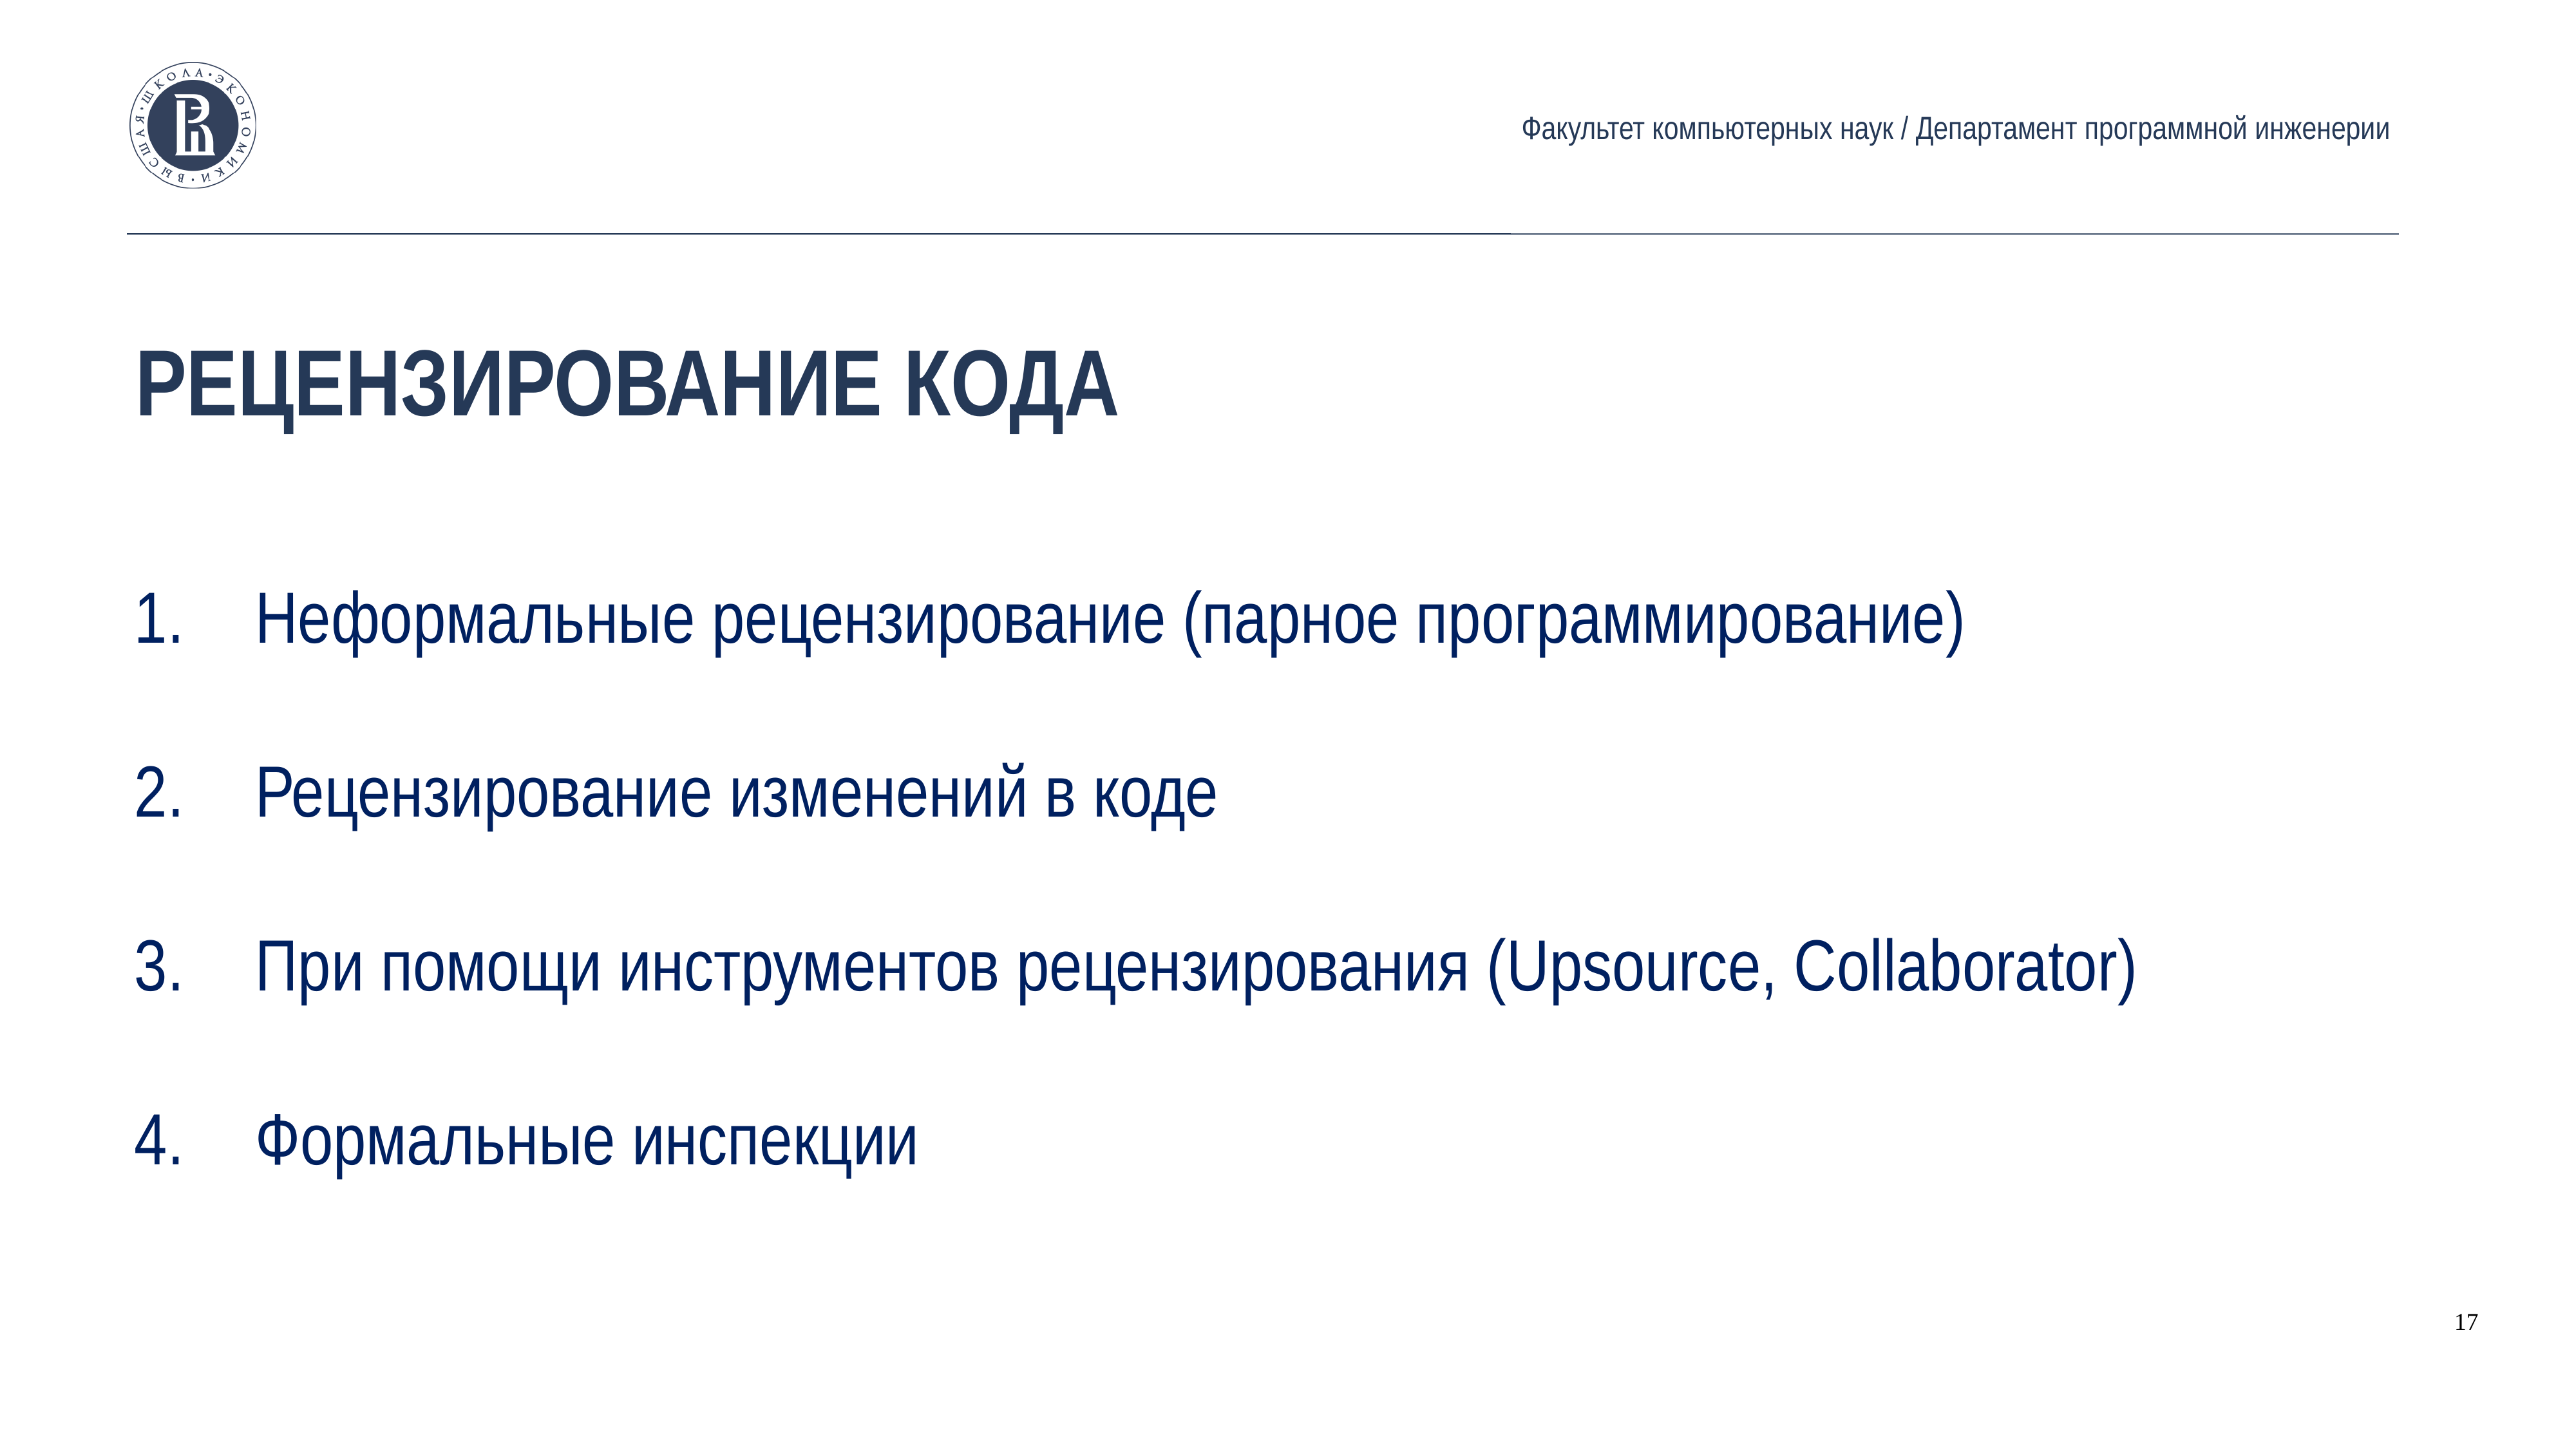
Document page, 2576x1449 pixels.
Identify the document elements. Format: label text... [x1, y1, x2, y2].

text_box Неформальные рецензирование (парное программирование) Рецензирование изменений в коде При помощи инструментов рецензирования (Upsource, Collaborator) Формальные инспекции [127, 475, 2399, 1363]
text_box Факультет компьютерных наук / Департамент программной инженерии [1198, 99, 2399, 154]
picture [129, 61, 257, 189]
text_box <номер> [2445, 1301, 2576, 1338]
text_box Рецензирование КОДА [128, 314, 2391, 475]
